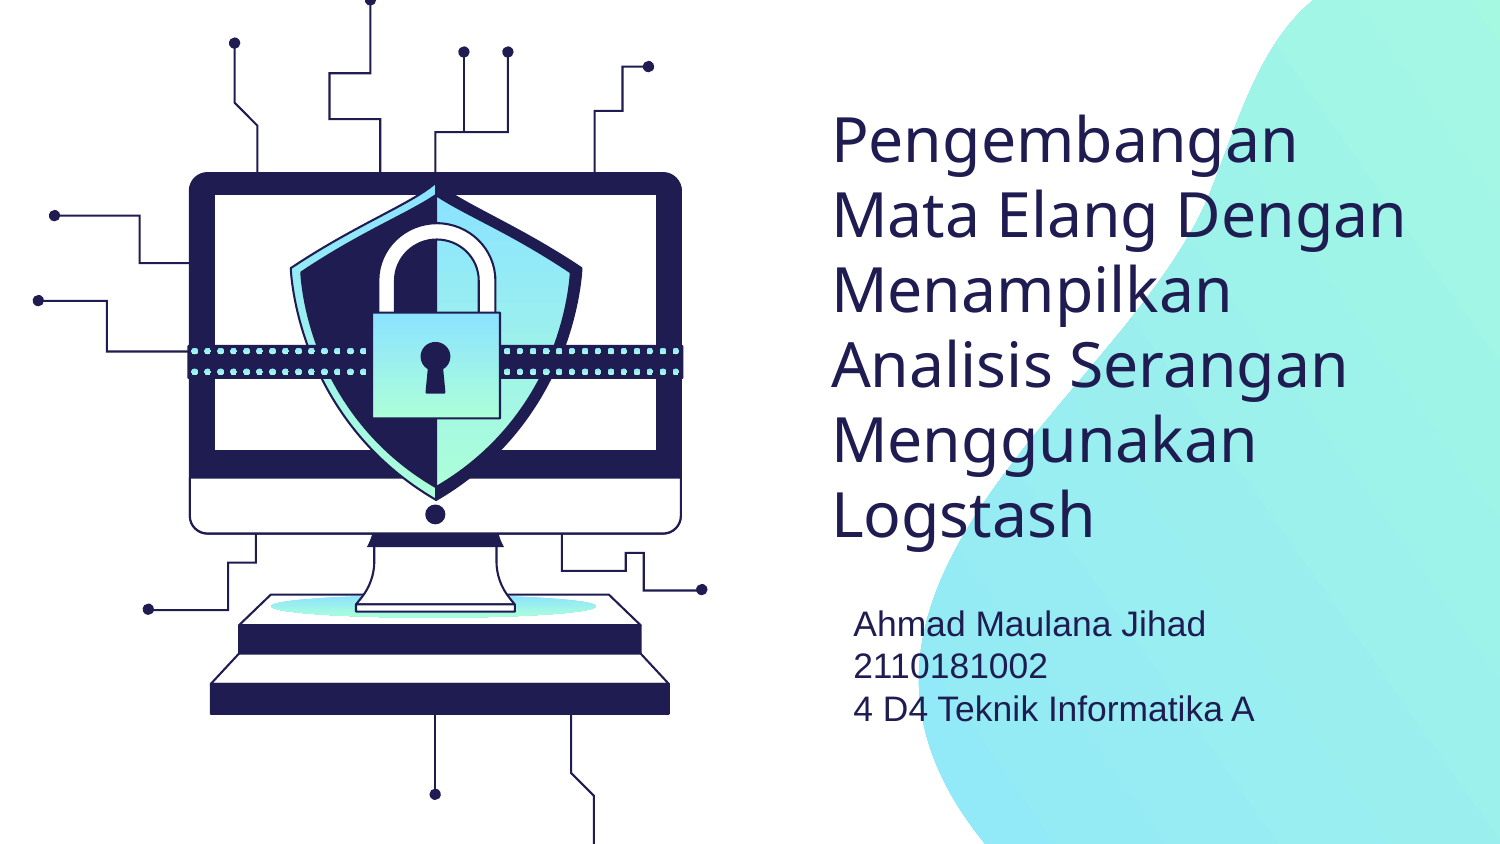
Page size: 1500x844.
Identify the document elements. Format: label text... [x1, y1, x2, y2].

title Pengembangan Mata Elang Dengan Menampilkan Analisis Serangan Menggunakan Logstash [816, 86, 1435, 565]
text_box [31, 0, 708, 844]
text_box [928, 0, 1500, 844]
title Ahmad Maulana Jihad 2110181002 4 D4 Teknik Informatika A [838, 597, 1457, 744]
